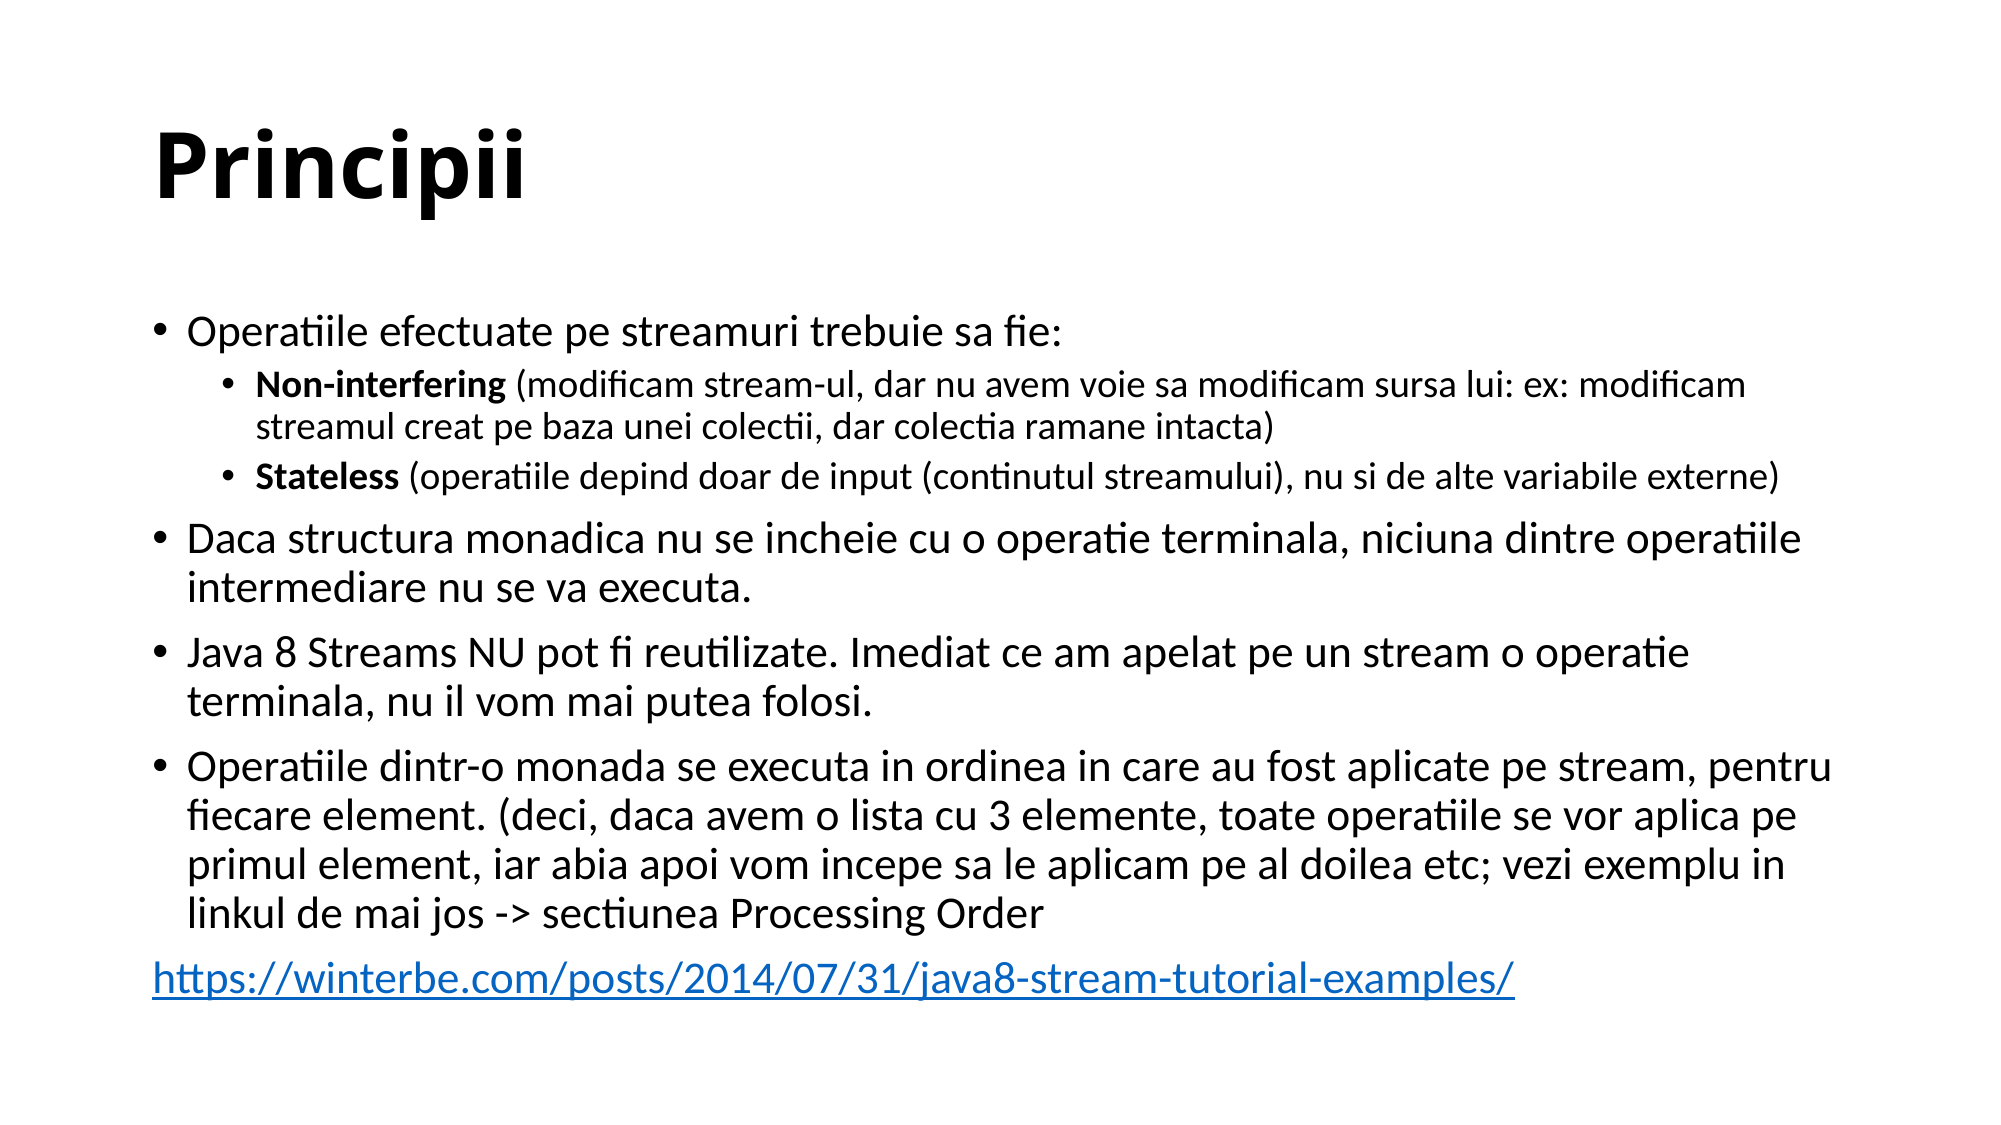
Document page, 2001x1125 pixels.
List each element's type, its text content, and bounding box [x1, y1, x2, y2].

list Operatiile efectuate pe streamuri trebuie sa fie: Non-interfering (modificam stream-ul, dar nu avem voie sa modificam sursa lui: ex: modificam streamul creat pe baza unei colectii, dar colectia ramane intacta) Stateless (operatiile depind doar de input (continutul streamului), nu si de alte variabile externe) Daca structura monadica nu se incheie cu o operatie terminala, niciuna dintre operatiile intermediare nu se va executa. Java 8 Streams NU pot fi reutilizate. Imediat ce am apelat pe un stream o operatie terminala, nu il vom mai putea folosi. Operatiile dintr-o monada se executa in ordinea in care au fost aplicate pe stream, pentru fiecare element. (deci, daca avem o lista cu 3 elemente, toate operatiile se vor aplica pe primul element, iar abia apoi vom incepe sa le aplicam pe al doilea etc; vezi exemplu in linkul de mai jos -> sectiunea Processing Order https://winterbe.com/posts/2014/07/31/java8-stream-tutorial-examples/ [137, 299, 1863, 1014]
title Principii [137, 59, 1863, 278]
